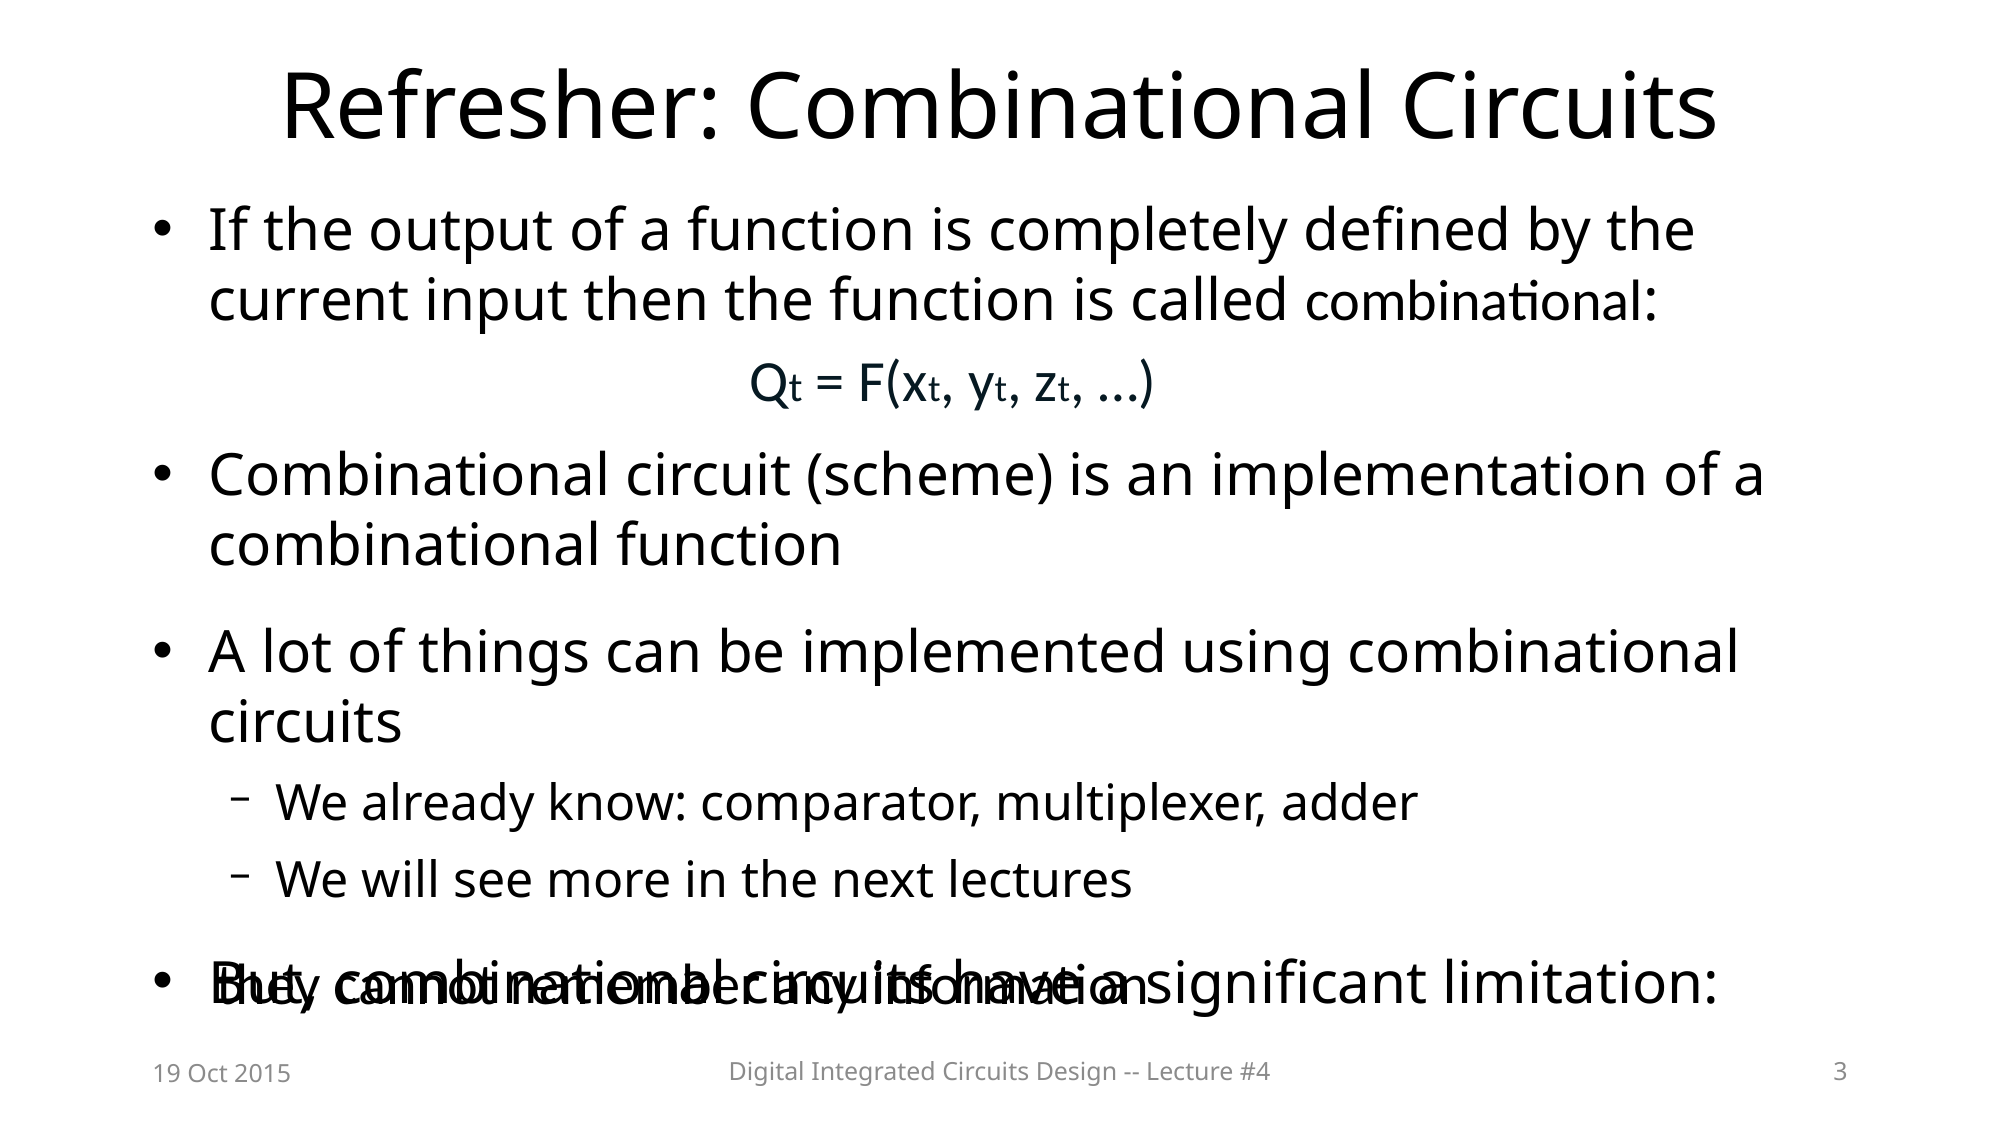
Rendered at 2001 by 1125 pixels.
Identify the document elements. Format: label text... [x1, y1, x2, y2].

footer Digital Integrated Circuits Design -- Lecture #4 [662, 1042, 1338, 1103]
title Refresher: Combinational Circuits [137, 0, 1863, 185]
text_box Qt = F(xt, yt, zt, …) [734, 335, 1253, 420]
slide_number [137, 1042, 588, 1103]
text_box they cannot remember any information [201, 939, 1165, 1024]
list If the output of a function is completely defined by the current input then the function is called combinational: Combinational circuit (scheme) is an implementation of a combinational function A lot of things can be implemented using combinational circuits We already know: comparator, multiplexer, adder We will see more in the next lectures But, combinational circuits have a significant limitation: [137, 185, 1863, 1030]
slide_number 3 [1412, 1042, 1863, 1103]
